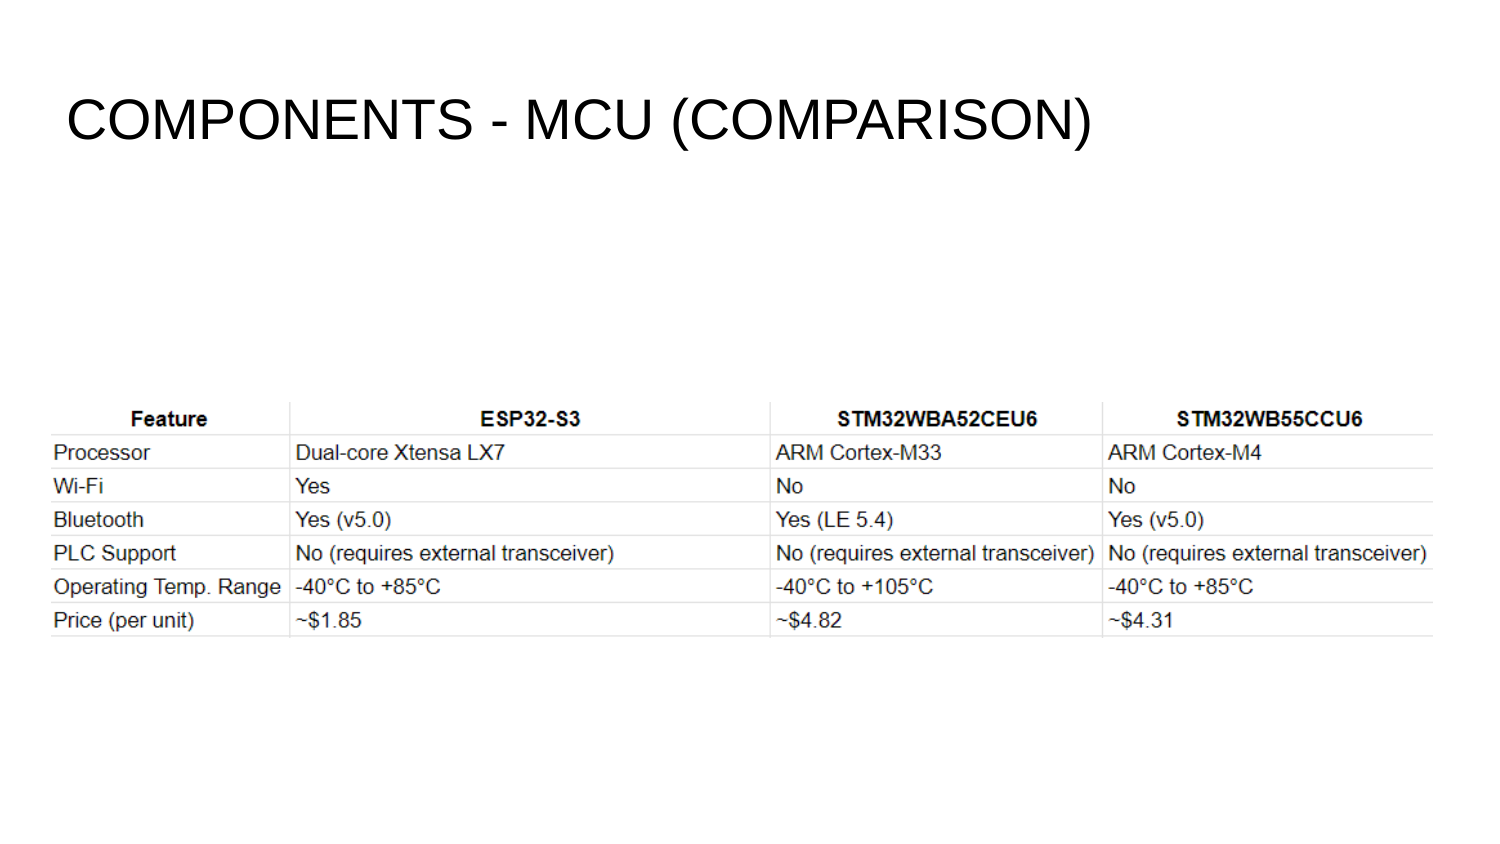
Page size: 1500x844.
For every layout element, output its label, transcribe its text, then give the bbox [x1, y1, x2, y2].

picture [50, 402, 1433, 639]
title COMPONENTS - MCU (COMPARISON) [51, 72, 1449, 167]
